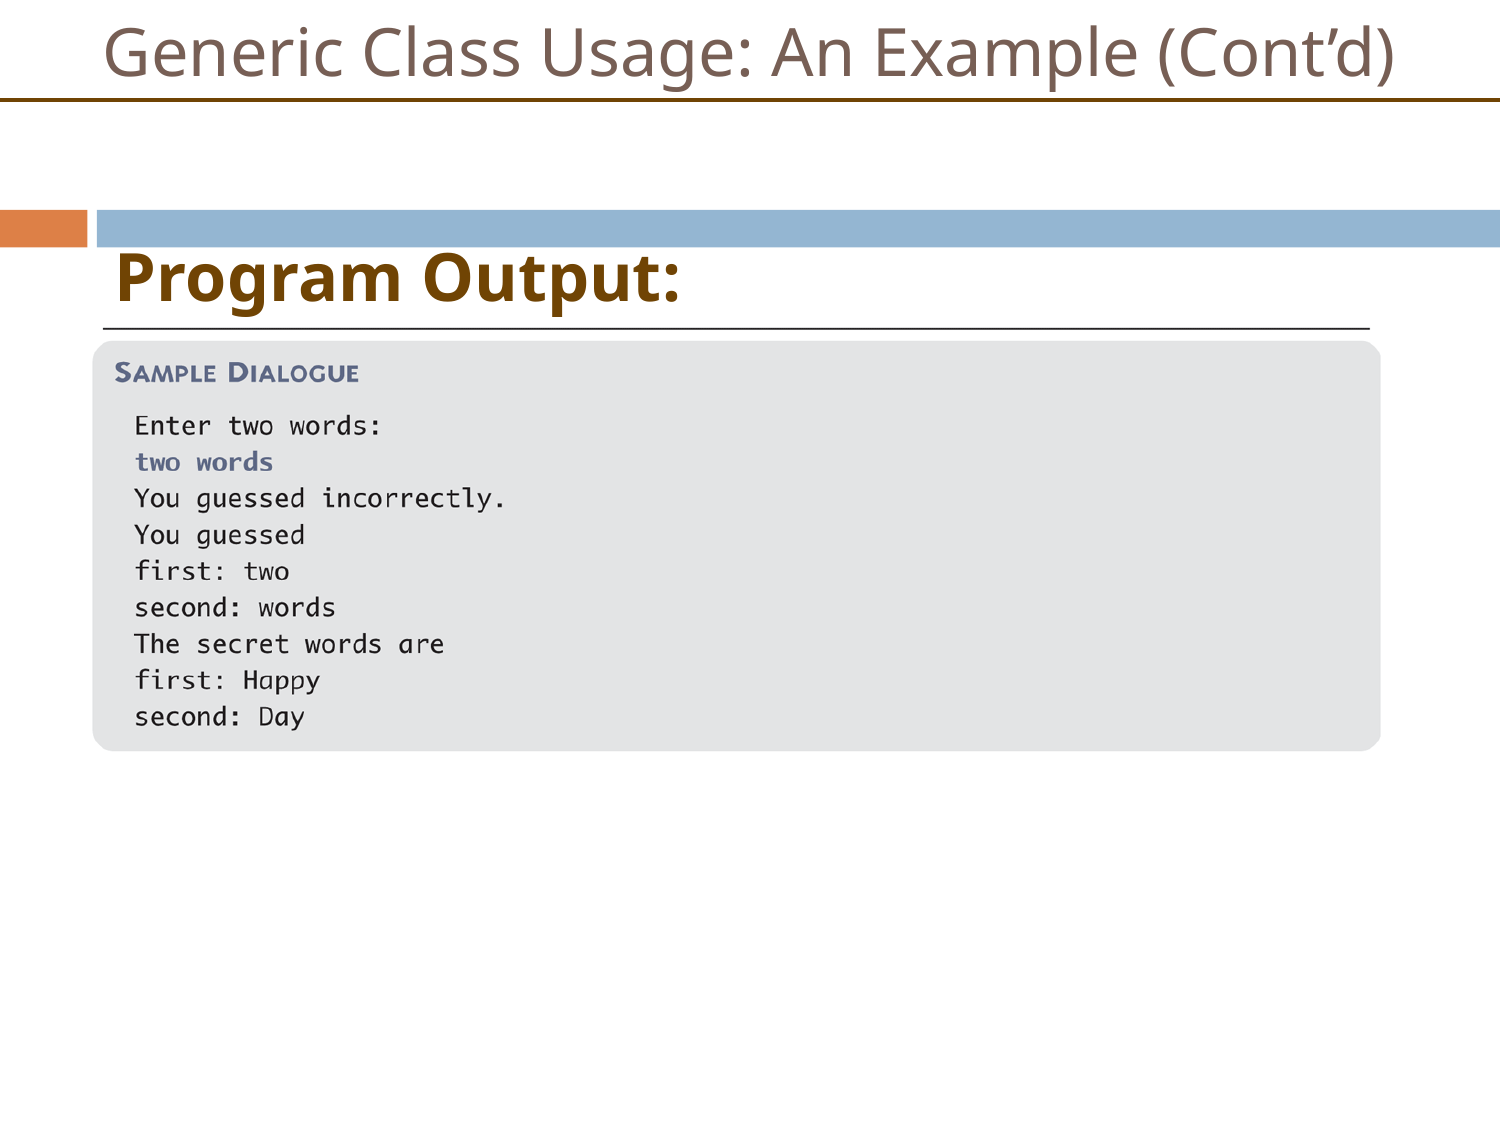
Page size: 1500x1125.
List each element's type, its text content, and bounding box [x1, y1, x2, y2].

title Generic Class Usage: An Example (Cont’d) [0, 0, 1500, 98]
text_box Program Output: [99, 224, 725, 323]
picture [59, 324, 1413, 763]
